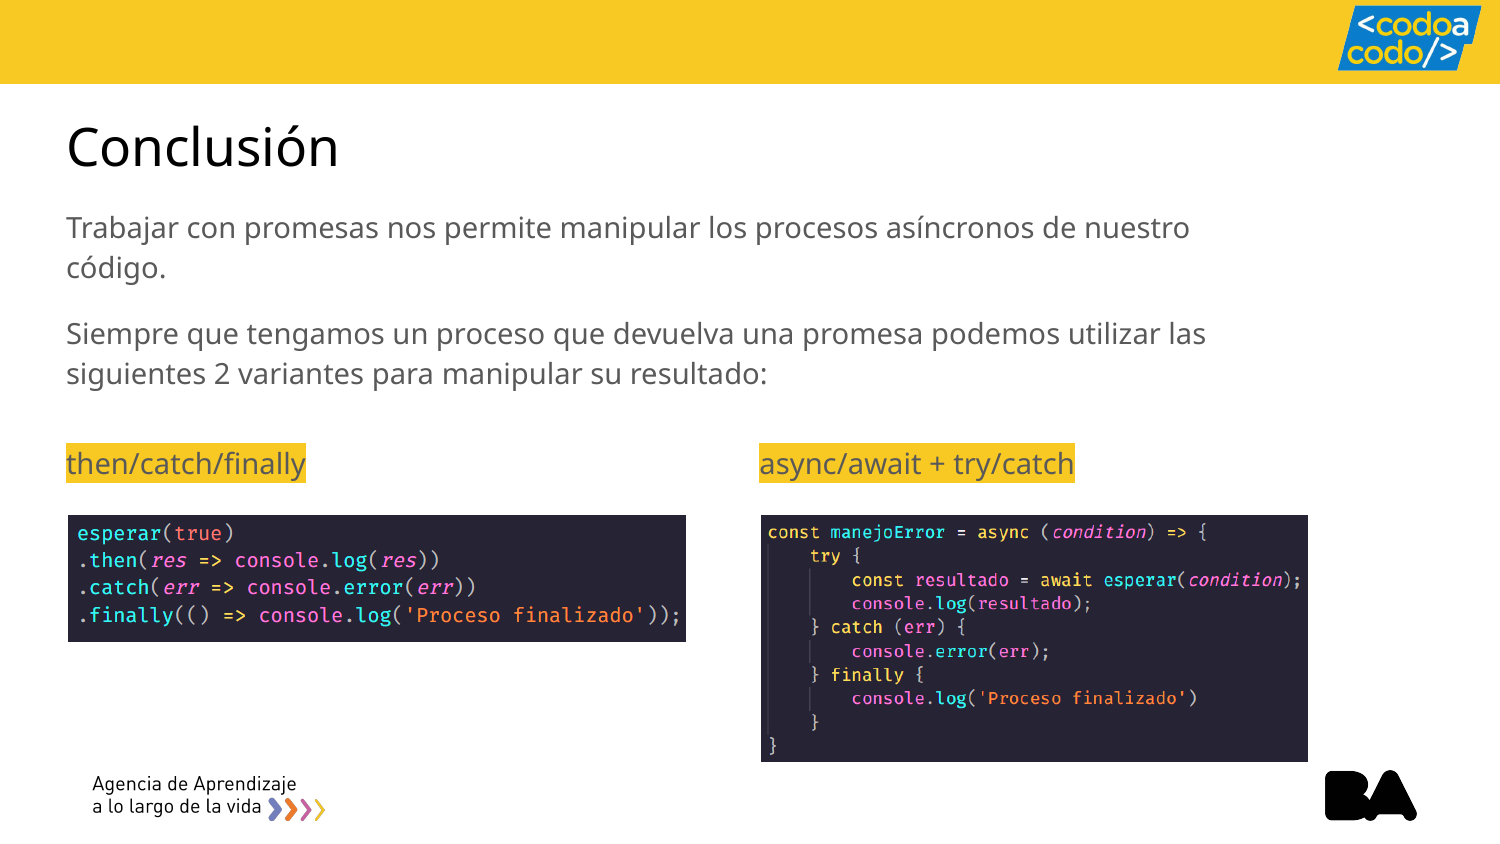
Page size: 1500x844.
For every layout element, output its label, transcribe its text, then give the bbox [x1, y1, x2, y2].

picture [1337, 5, 1482, 71]
picture [67, 514, 687, 643]
picture [761, 514, 1309, 762]
picture [70, 756, 344, 835]
text_box then/catch/finally [51, 424, 544, 495]
text_box async/await + try/catch [744, 424, 1237, 495]
title Conclusión [51, 98, 1449, 192]
list Trabajar con promesas nos permite manipular los procesos asíncronos de nuestro código. Siempre que tengamos un proceso que devuelva una promesa podemos utilizar las siguientes 2 variantes para manipular su resultado: [51, 189, 1298, 416]
picture [1325, 770, 1417, 821]
